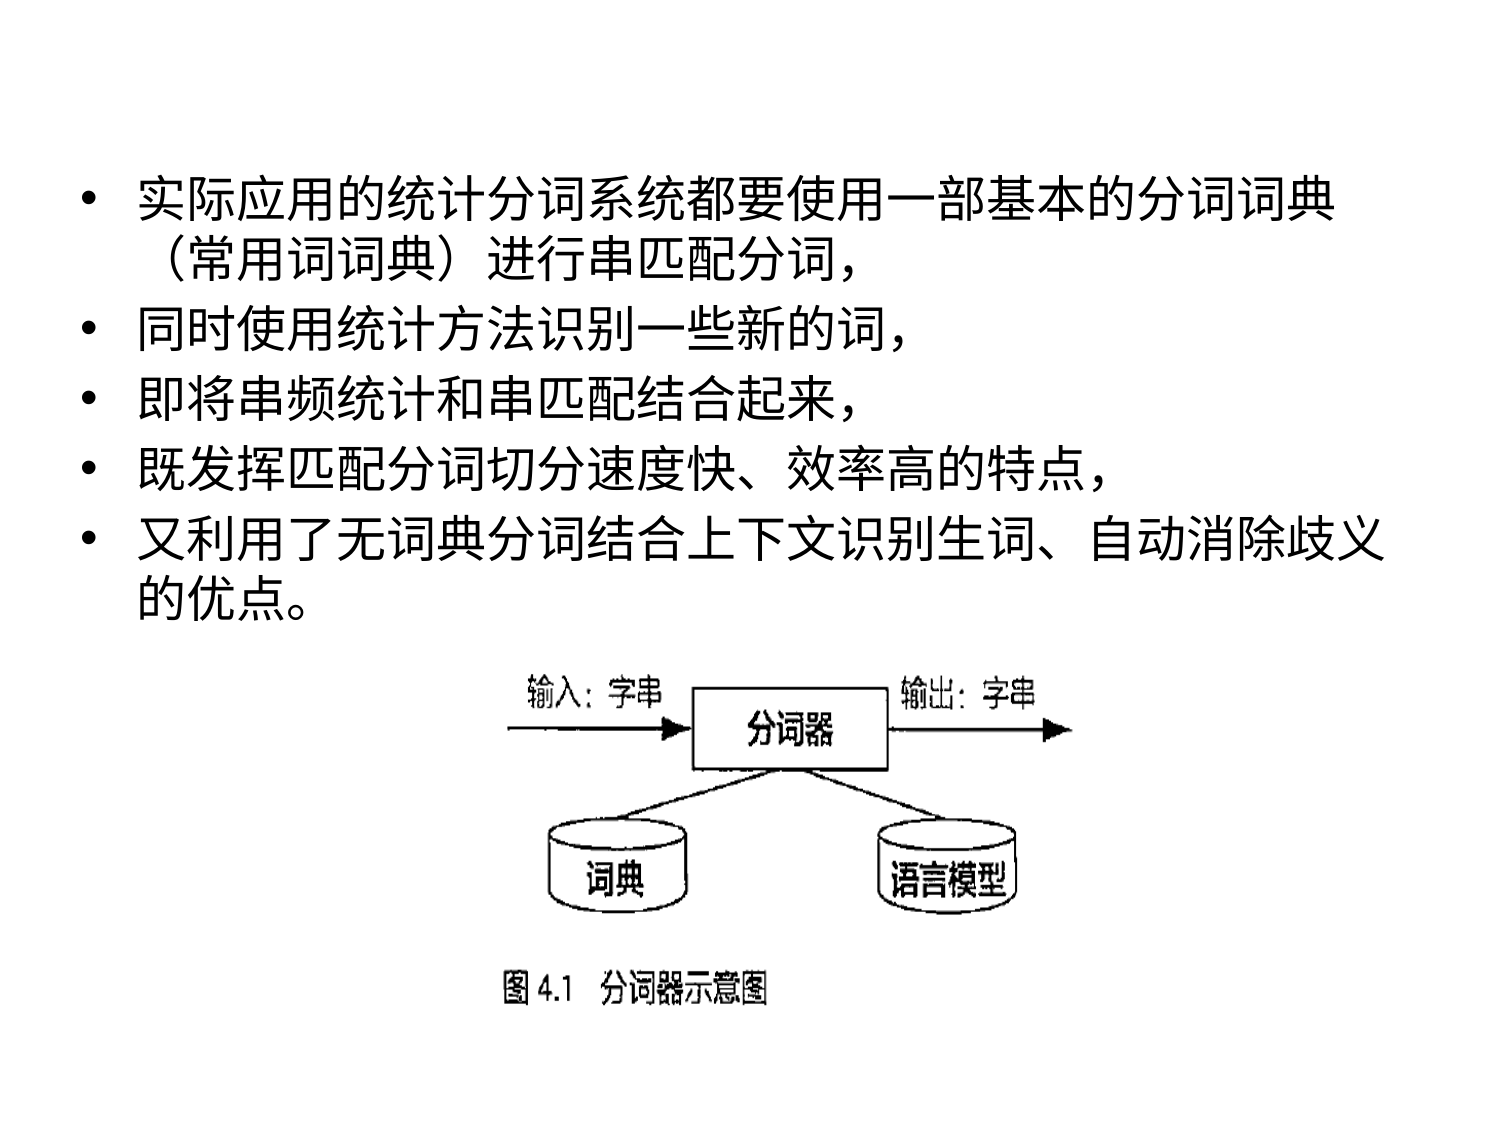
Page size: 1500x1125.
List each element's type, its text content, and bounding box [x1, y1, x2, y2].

list 实际应用的统计分词系统都要使用一部基本的分词词典（常用词词典）进行串匹配分词， 同时使用统计方法识别一些新的词， 即将串频统计和串匹配结合起来， 既发挥匹配分词切分速度快、效率高的特点， 又利用了无词典分词结合上下文识别生词、自动消除歧义的优点。 [64, 90, 1415, 793]
picture [454, 656, 1087, 1036]
